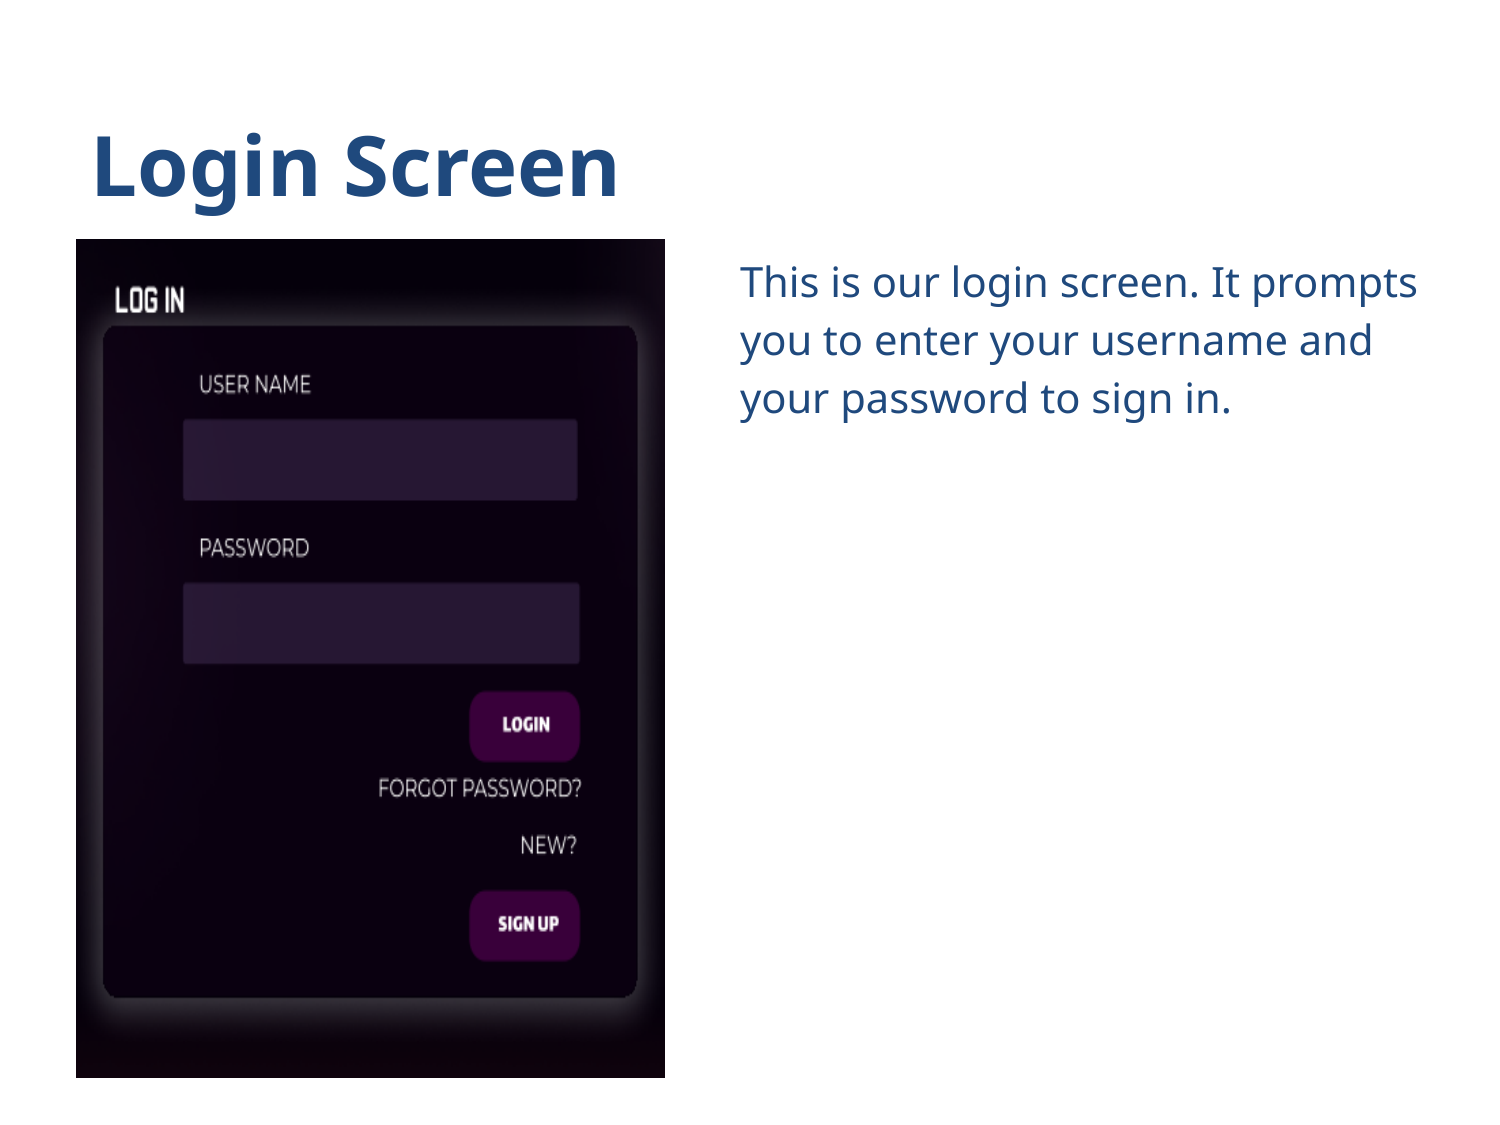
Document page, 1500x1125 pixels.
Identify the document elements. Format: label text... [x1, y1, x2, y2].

text_box This is our login screen. It prompts you to enter your username and your password to sign in. [724, 233, 1463, 735]
picture [76, 239, 665, 1078]
text_box Login Screen [75, 97, 1229, 262]
